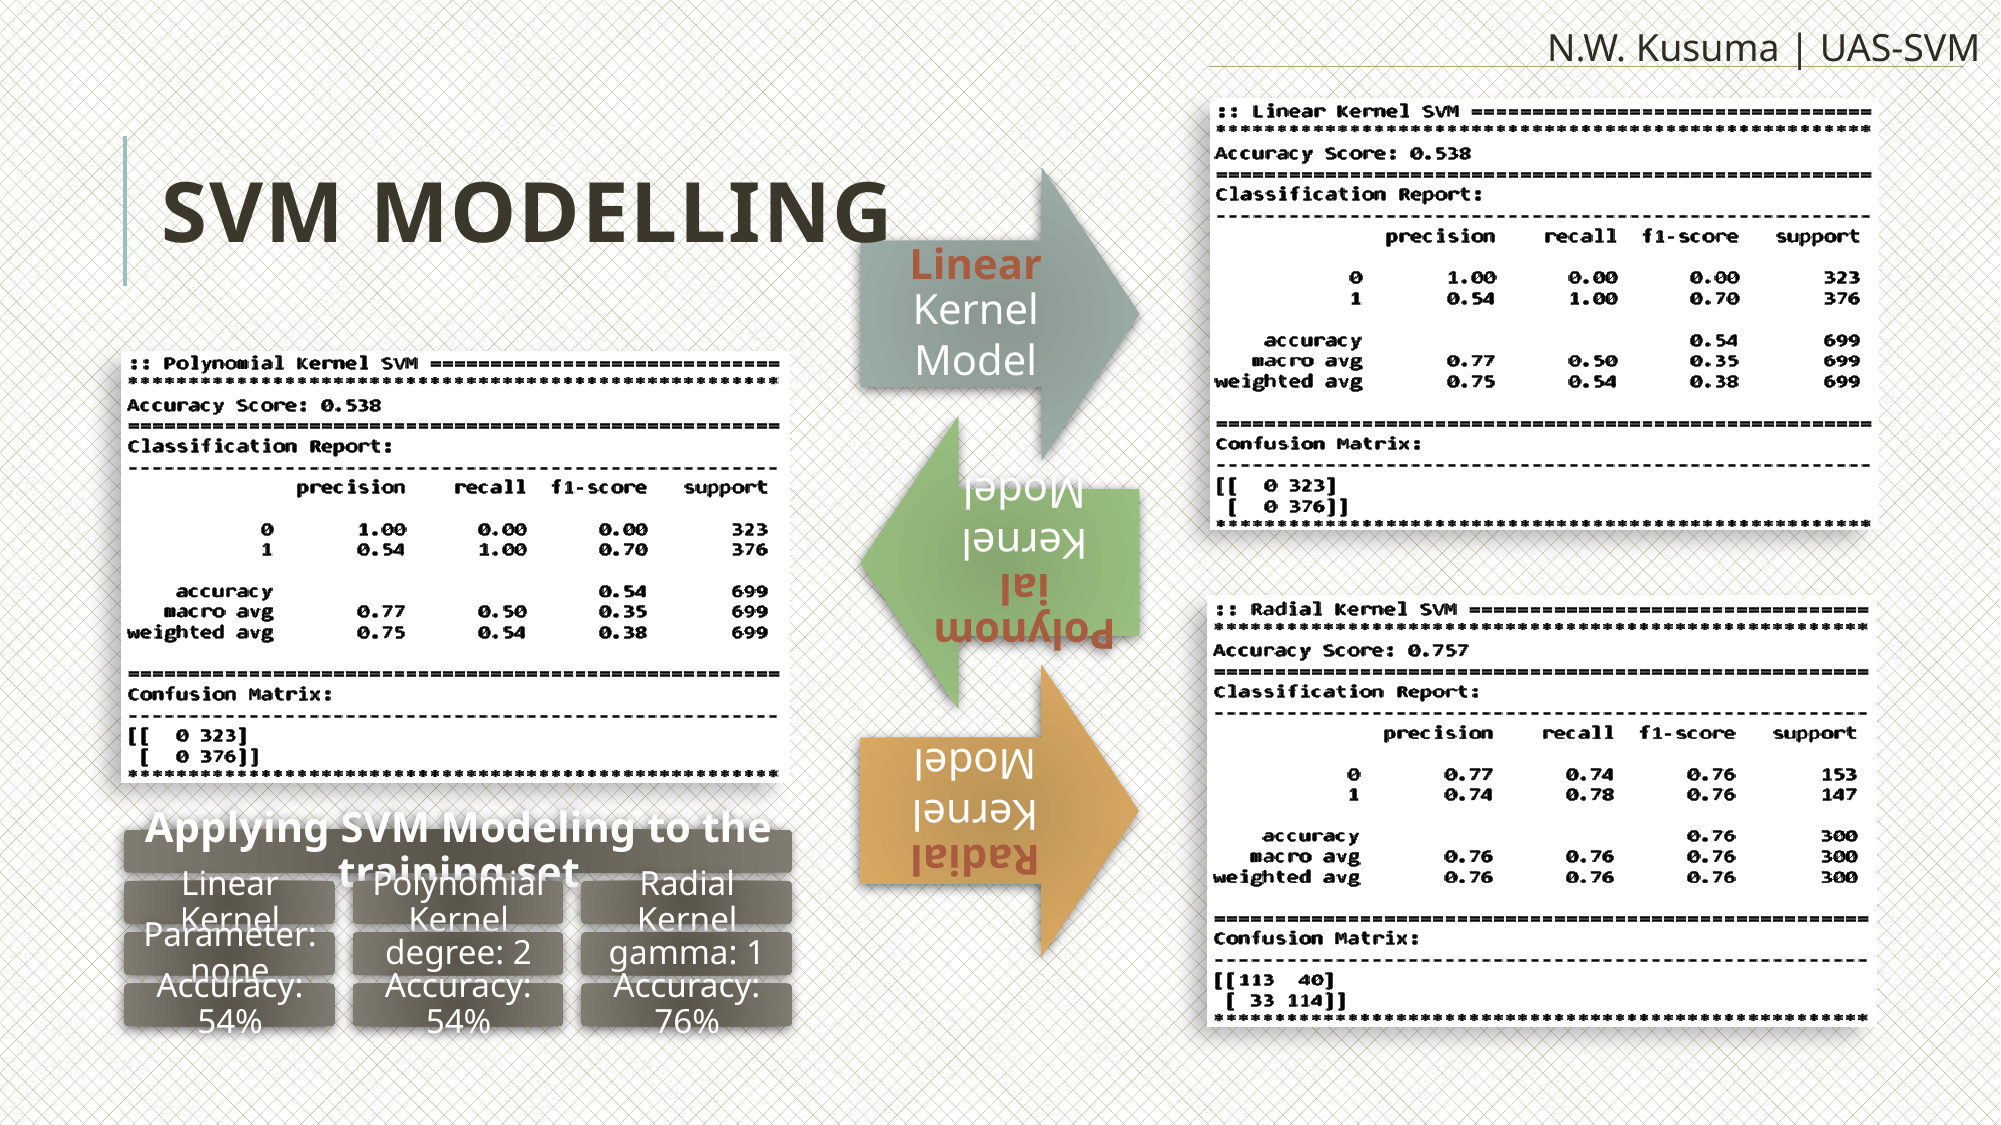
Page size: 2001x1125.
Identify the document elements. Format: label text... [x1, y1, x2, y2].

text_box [616, 98, 1334, 1027]
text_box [123, 829, 793, 1027]
picture [1207, 595, 1877, 1027]
text_box N.W. Kusuma | UAS-SVM [1532, 16, 1996, 77]
text_box SVM modelling [146, 98, 611, 340]
picture [121, 350, 790, 783]
picture [1210, 98, 1879, 530]
